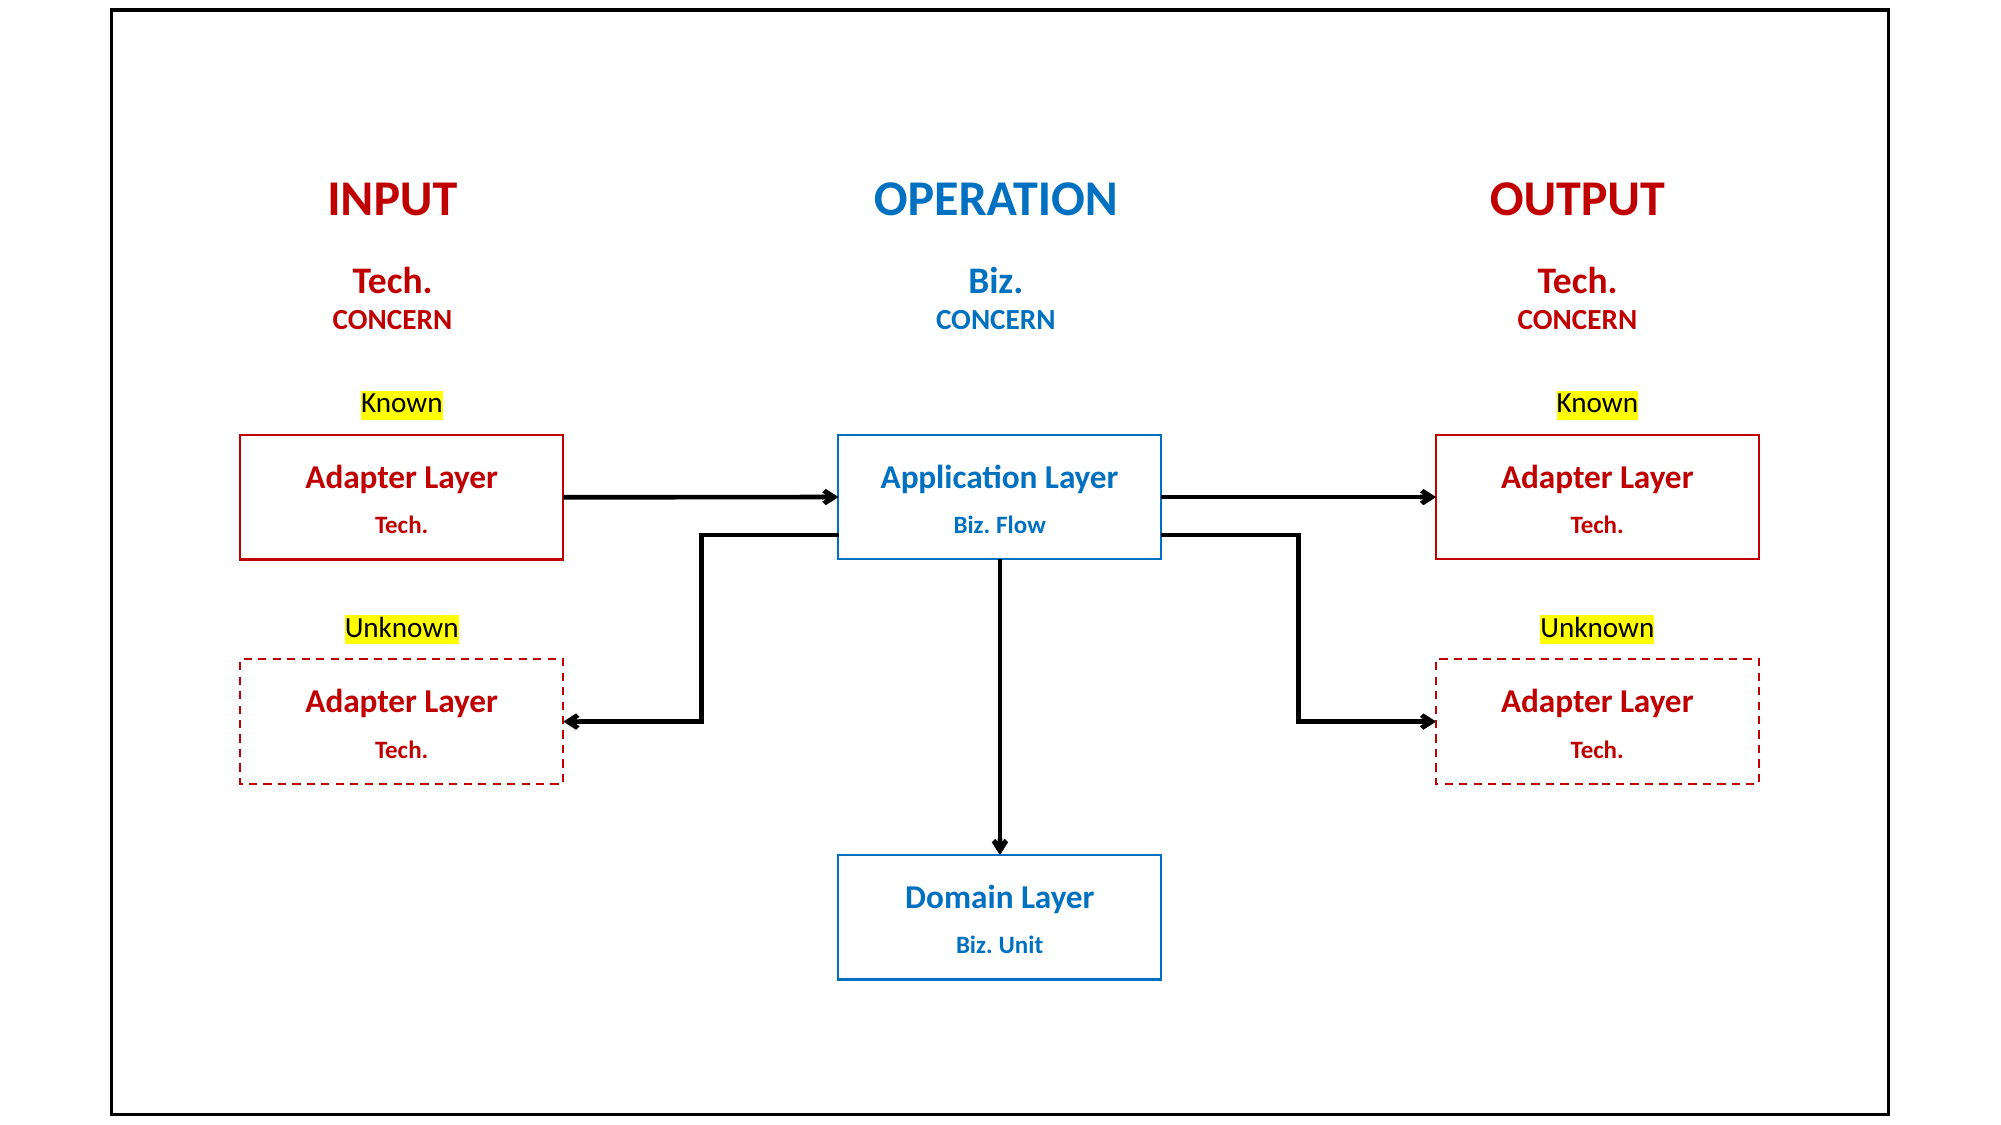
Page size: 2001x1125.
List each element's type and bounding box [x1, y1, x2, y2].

text_box [111, 10, 1889, 1115]
